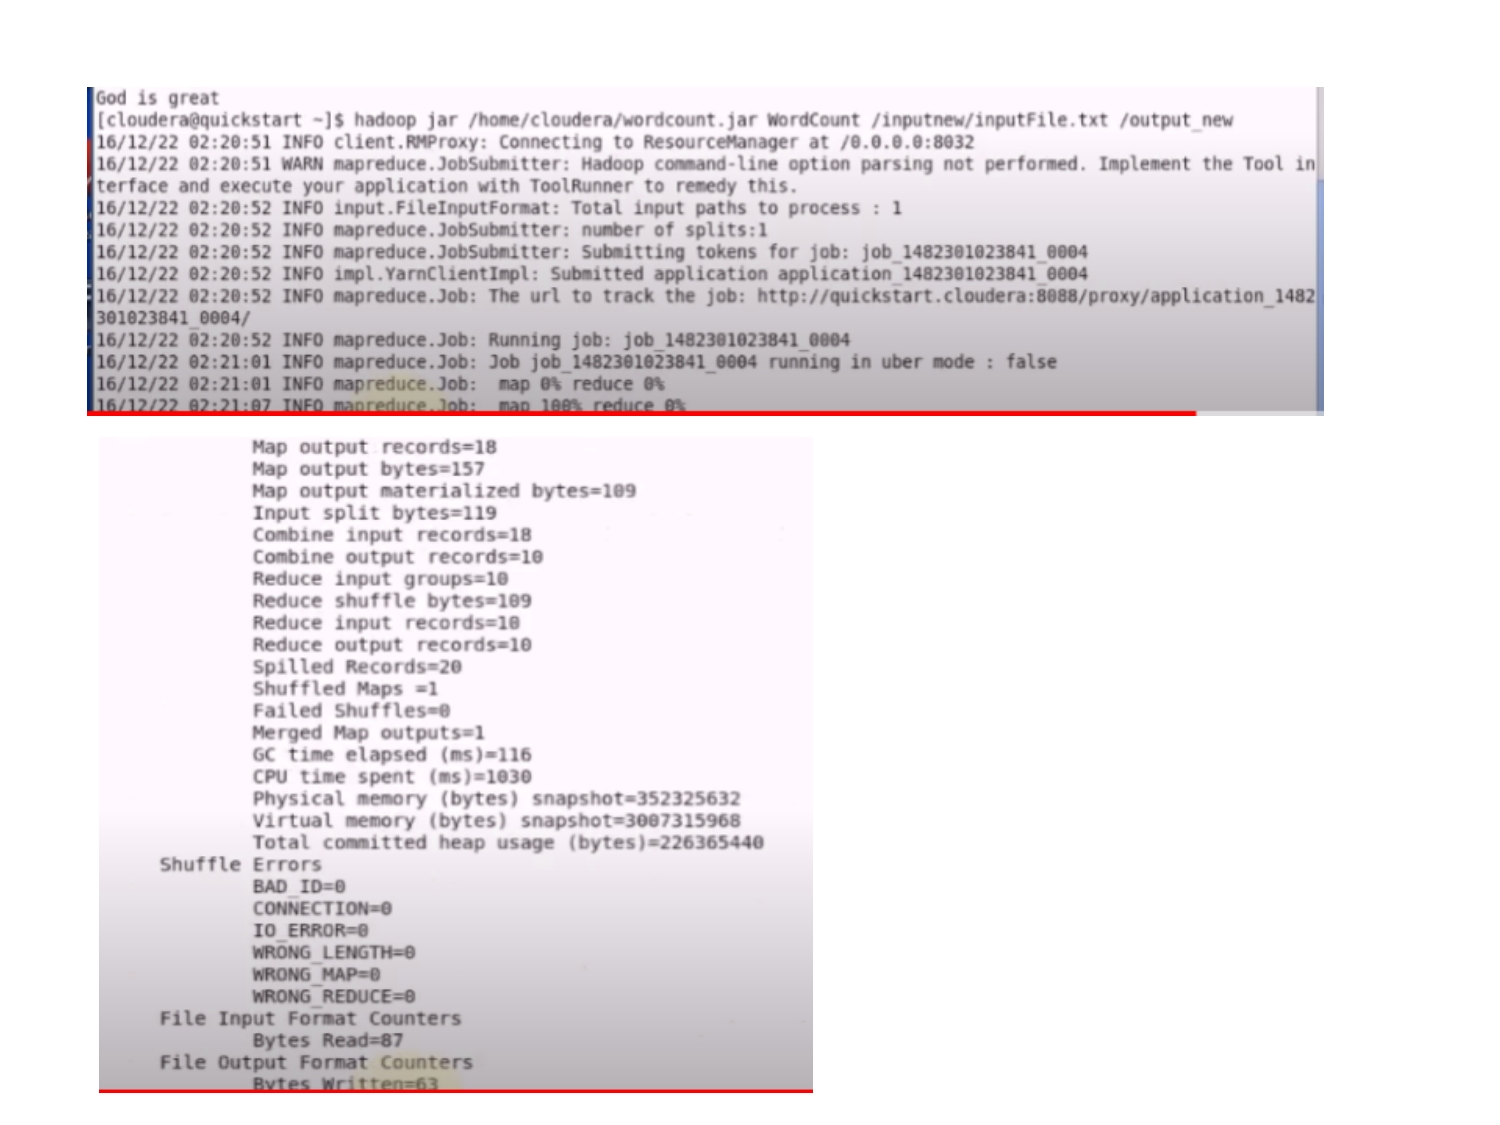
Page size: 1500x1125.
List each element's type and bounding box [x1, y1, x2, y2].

picture [99, 437, 813, 1093]
list [87, 87, 1324, 416]
